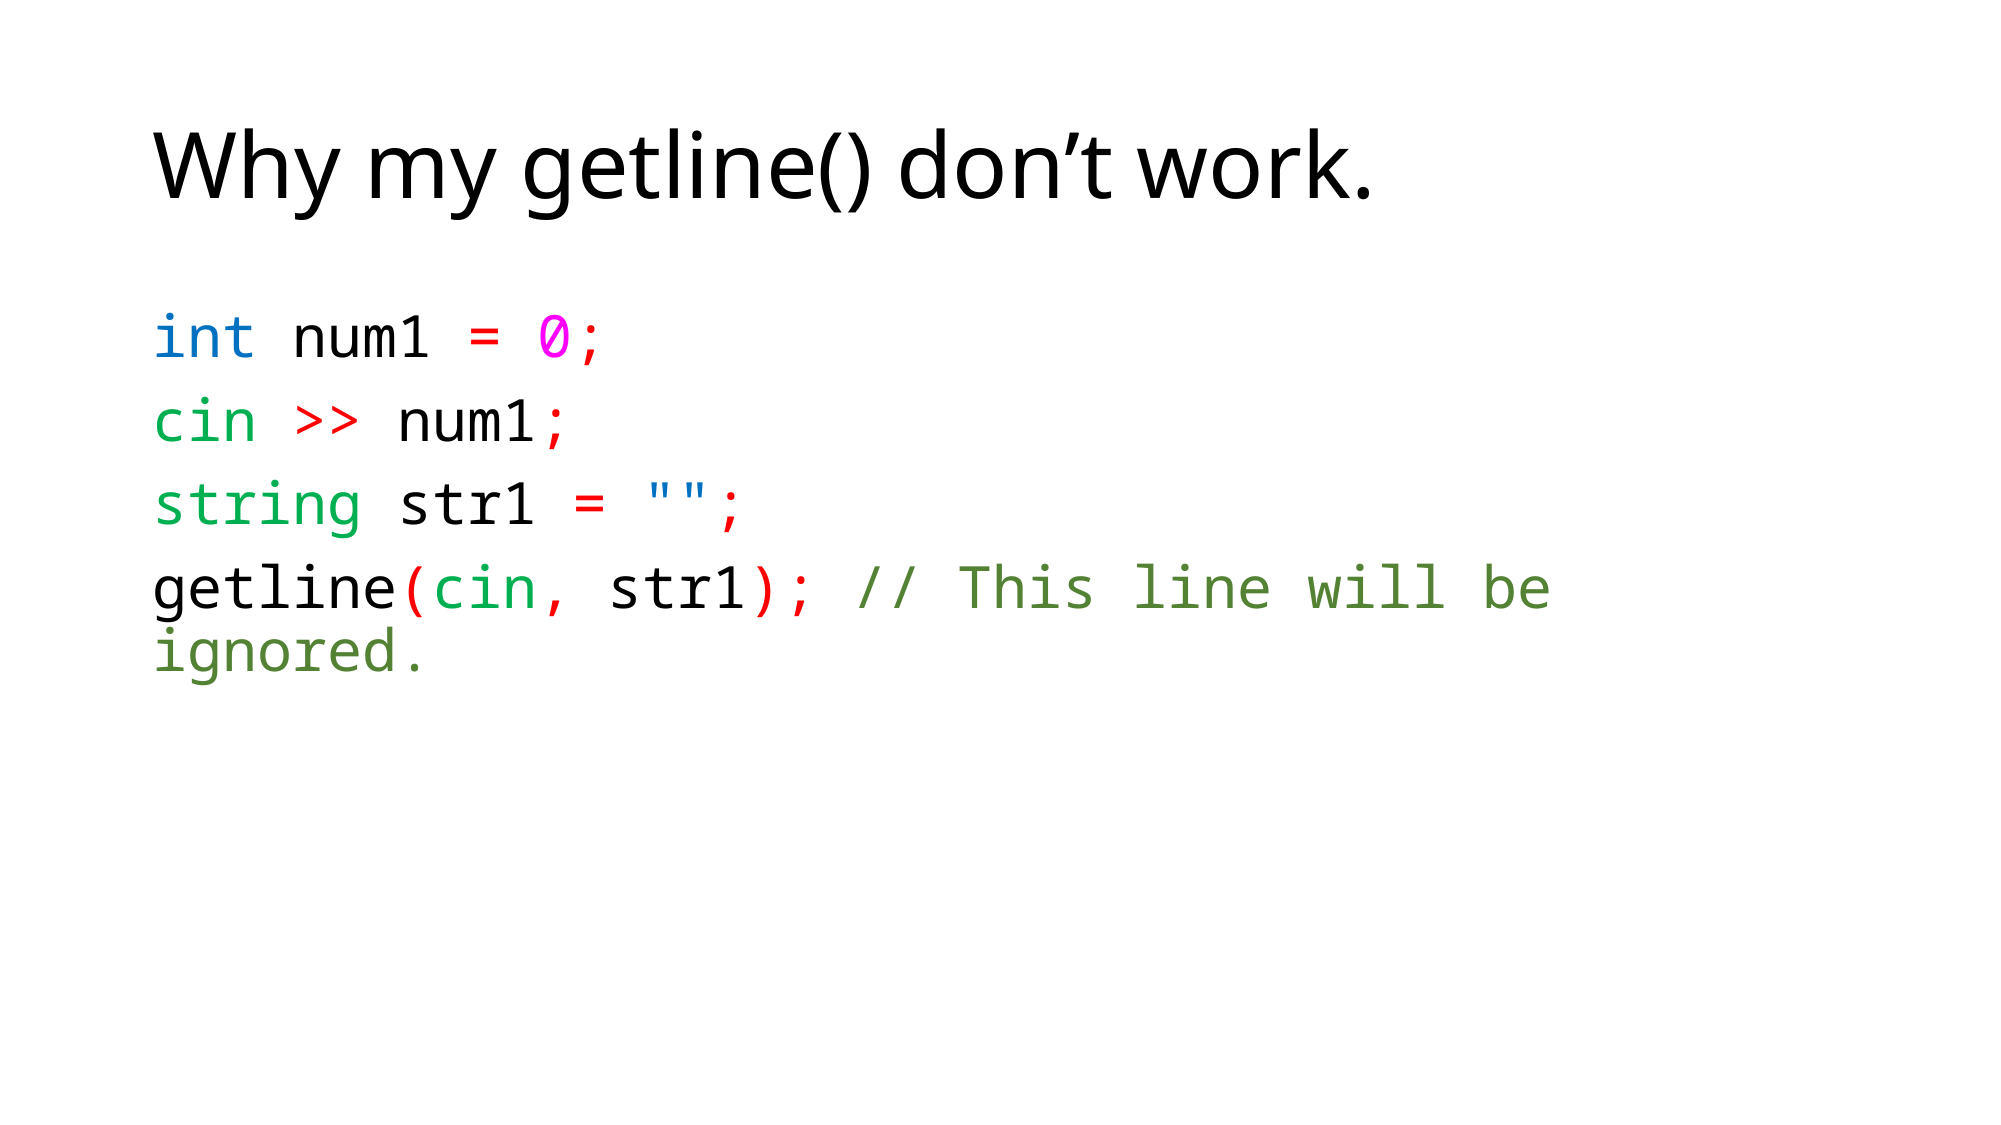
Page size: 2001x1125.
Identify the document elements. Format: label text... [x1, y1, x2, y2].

title Why my getline() don’t work. [137, 59, 1863, 278]
list int num1 = 0; cin >> num1; string str1 = ""; getline(cin, str1); // This line will be ignored. [137, 299, 1863, 1014]
